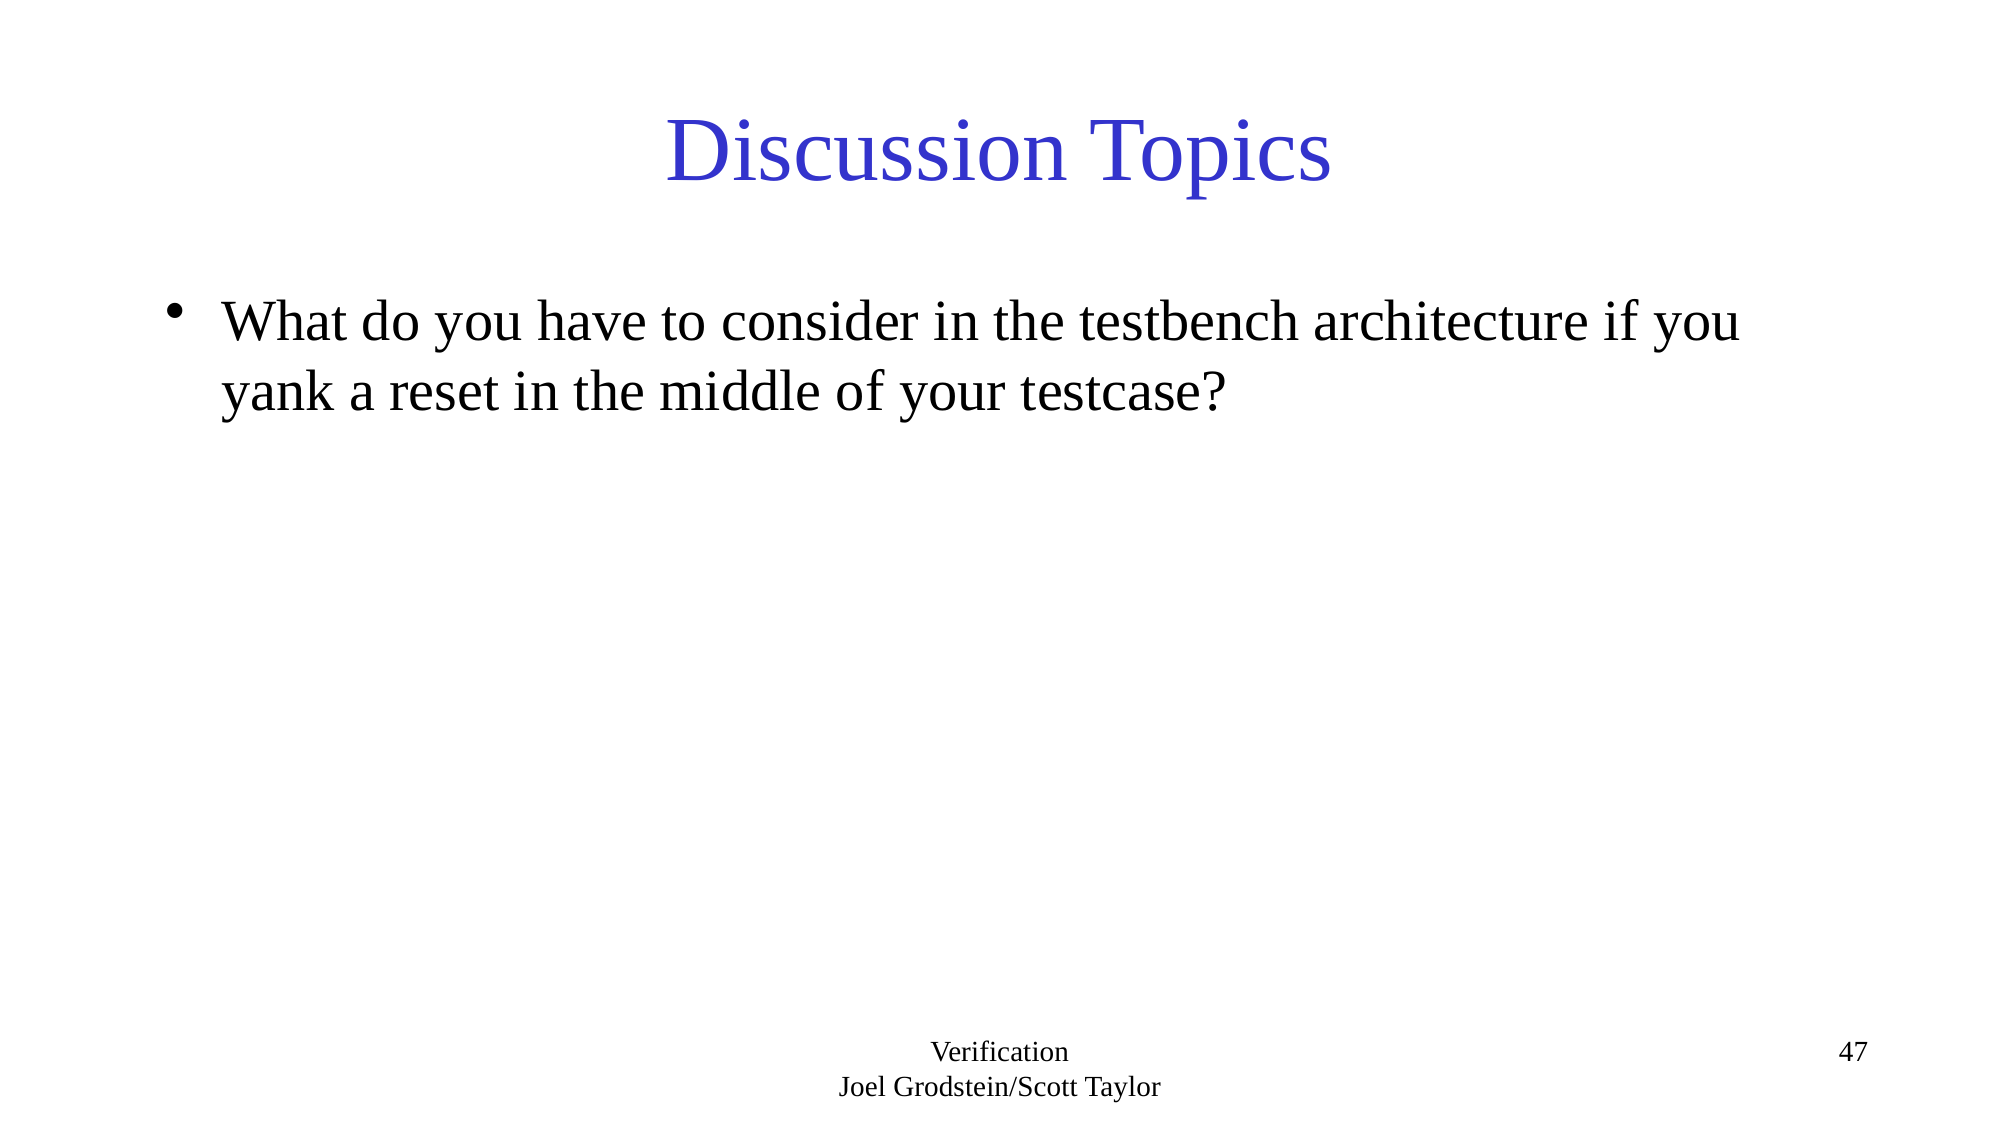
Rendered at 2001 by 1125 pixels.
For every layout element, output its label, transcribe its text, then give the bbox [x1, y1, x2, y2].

title Discussion Topics [150, 50, 1850, 238]
footer Verification Joel Grodstein/Scott Taylor [683, 1024, 1317, 1101]
list What do you have to consider in the testbench architecture if you yank a reset in the middle of your testcase? [150, 275, 1850, 1000]
